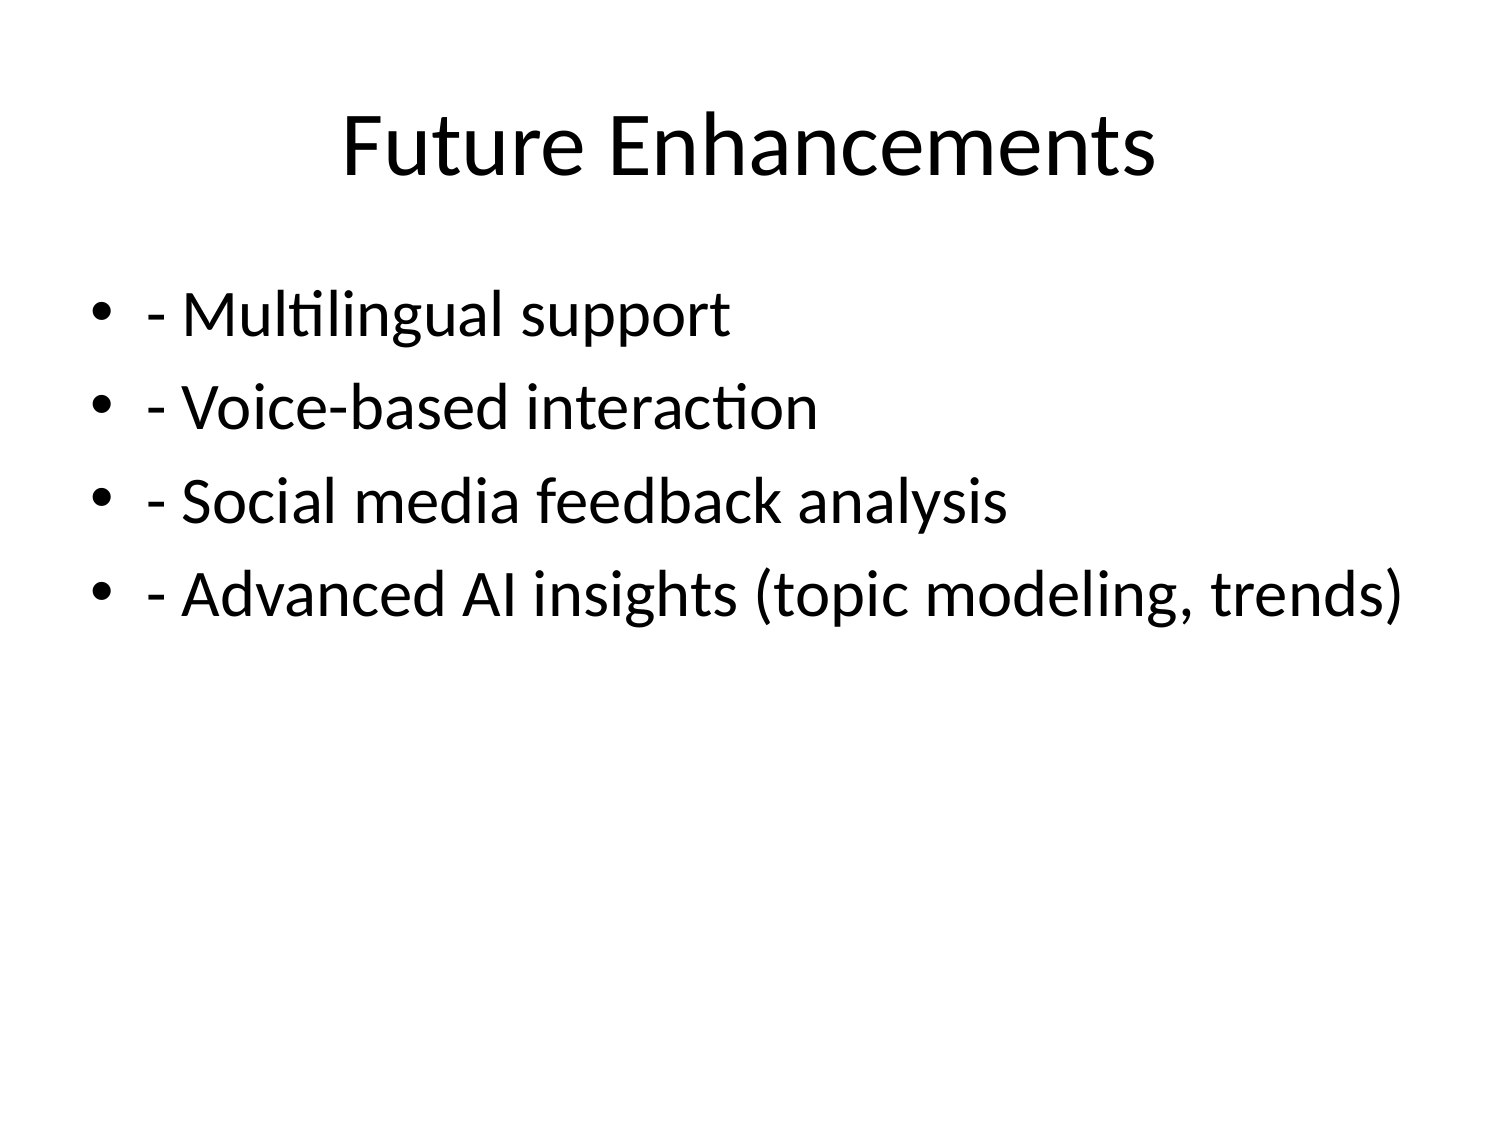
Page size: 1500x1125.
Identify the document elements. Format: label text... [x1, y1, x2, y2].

list - Multilingual support - Voice-based interaction - Social media feedback analysis - Advanced AI insights (topic modeling, trends) [75, 262, 1425, 1005]
title Future Enhancements [75, 45, 1425, 233]
